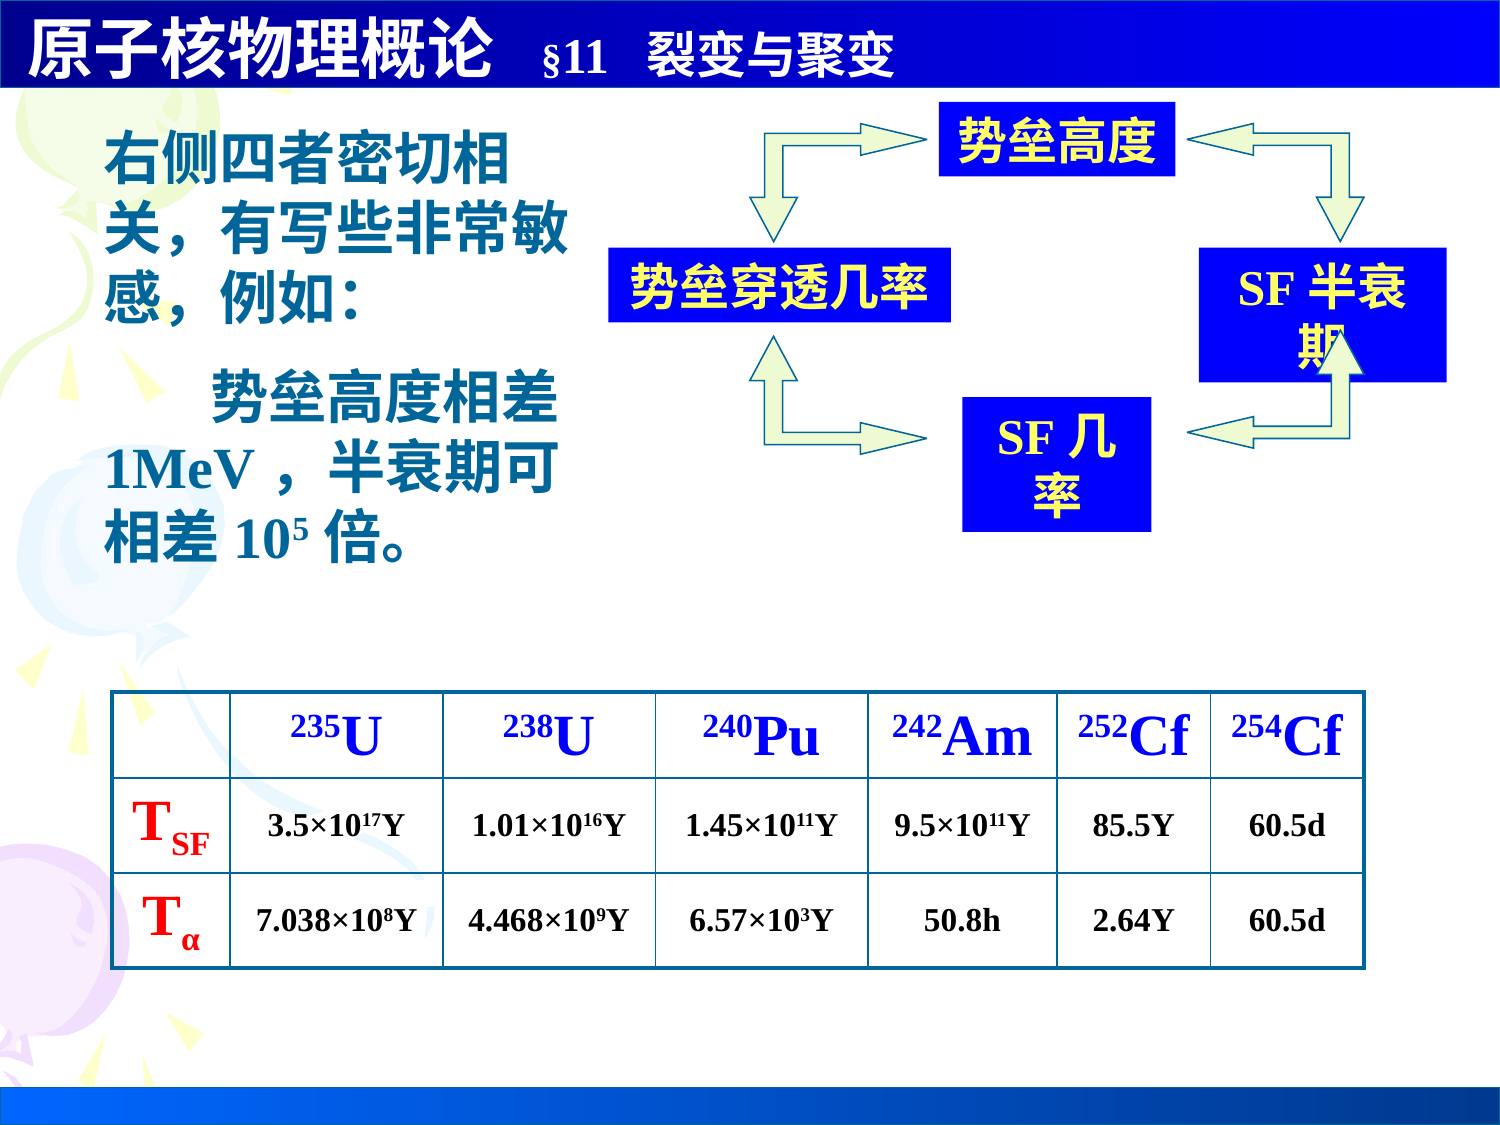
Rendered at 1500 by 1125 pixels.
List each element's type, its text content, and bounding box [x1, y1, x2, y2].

table_cell 7.038×108Y [231, 874, 442, 966]
table_header 240Pu [656, 694, 867, 777]
table_cell 1.01×1016Y [444, 779, 655, 872]
table_cell 6.57×103Y [656, 874, 867, 966]
table_cell 9.5×1011Y [869, 779, 1056, 872]
text_box 右侧四者密切相关，有写些非常敏感，例如： 势垒高度相差1MeV，半衰期可相差105倍。 [88, 113, 585, 578]
table_cell 60.5d [1211, 779, 1362, 872]
table_cell 85.5Y [1058, 779, 1210, 872]
table_cell 1.45×1011Y [656, 779, 867, 872]
table_cell 4.468×109Y [444, 874, 655, 966]
table_cell 60.5d [1211, 874, 1362, 966]
table_cell TSF [114, 779, 229, 872]
table_cell 3.5×1017Y [231, 779, 442, 872]
table_cell Tα [114, 874, 229, 966]
table_header 242Am [869, 694, 1056, 777]
table_header 254Cf [1211, 694, 1362, 777]
table_header 235U [231, 694, 442, 777]
table_header 252Cf [1058, 694, 1210, 777]
table_cell 2.64Y [1058, 874, 1210, 966]
table_header [114, 694, 229, 777]
table_header 238U [444, 694, 655, 777]
table_cell 50.8h [869, 874, 1056, 966]
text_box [608, 101, 1447, 473]
